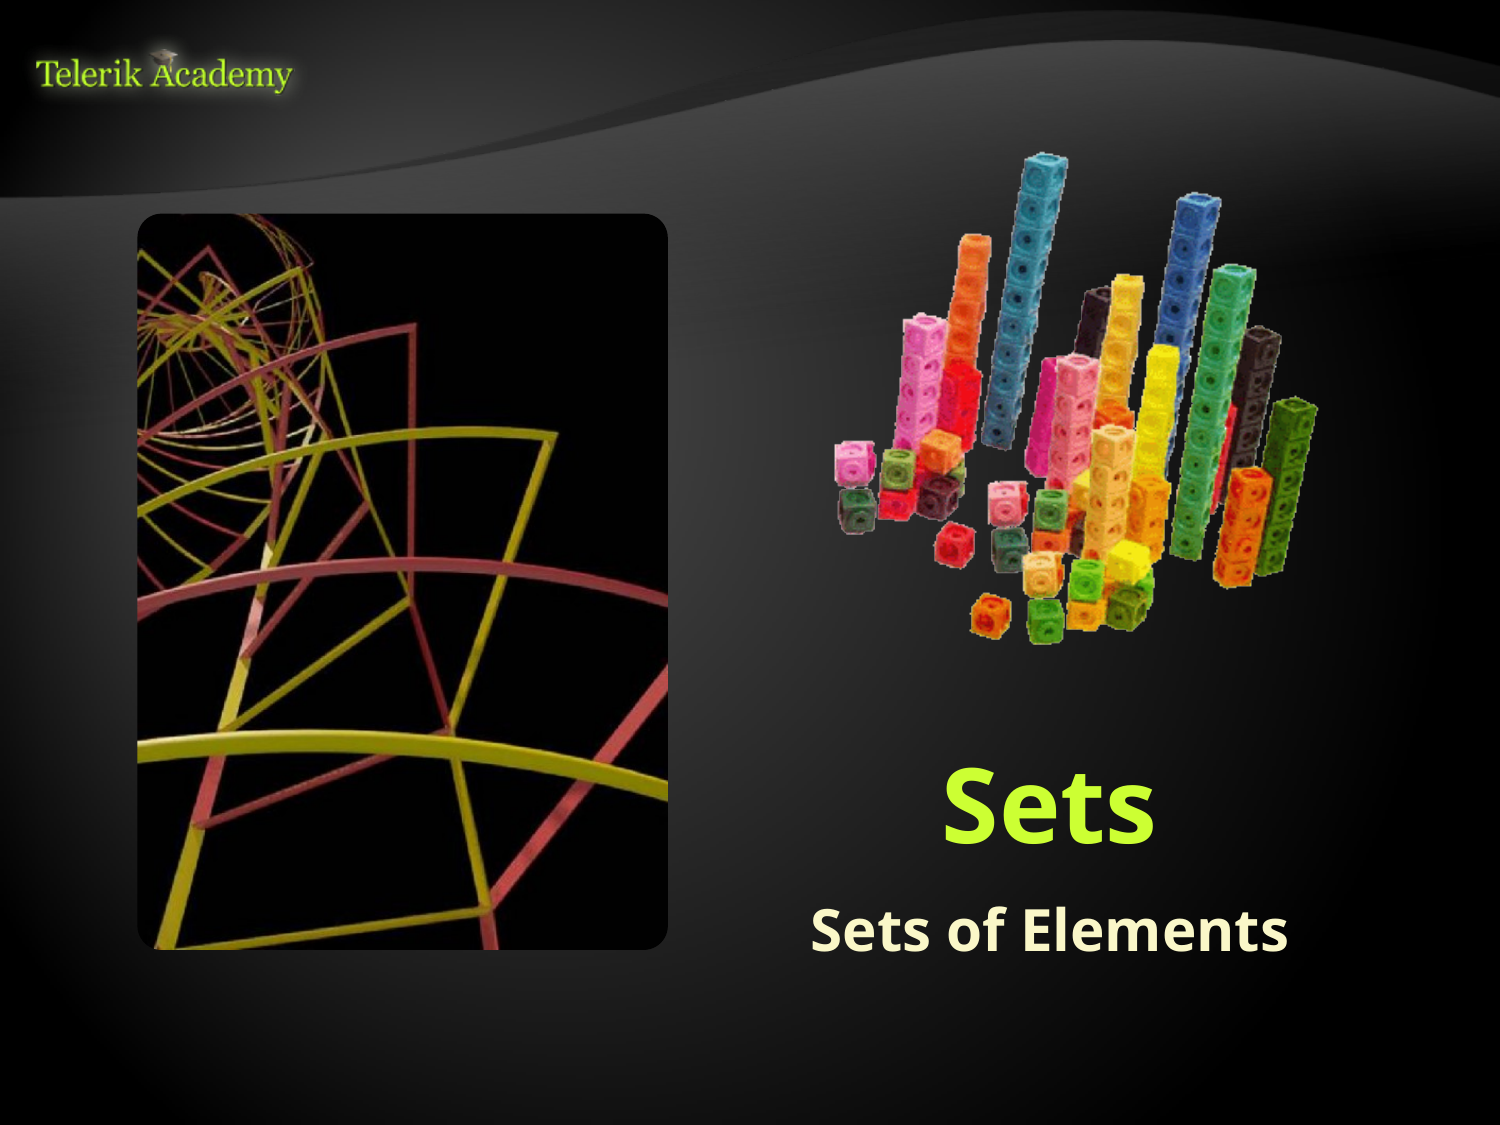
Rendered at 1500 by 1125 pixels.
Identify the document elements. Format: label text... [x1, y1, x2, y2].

title Sets [699, 750, 1400, 863]
subtitle Sets of Elements [699, 881, 1400, 975]
picture [0, 0, 1500, 1125]
